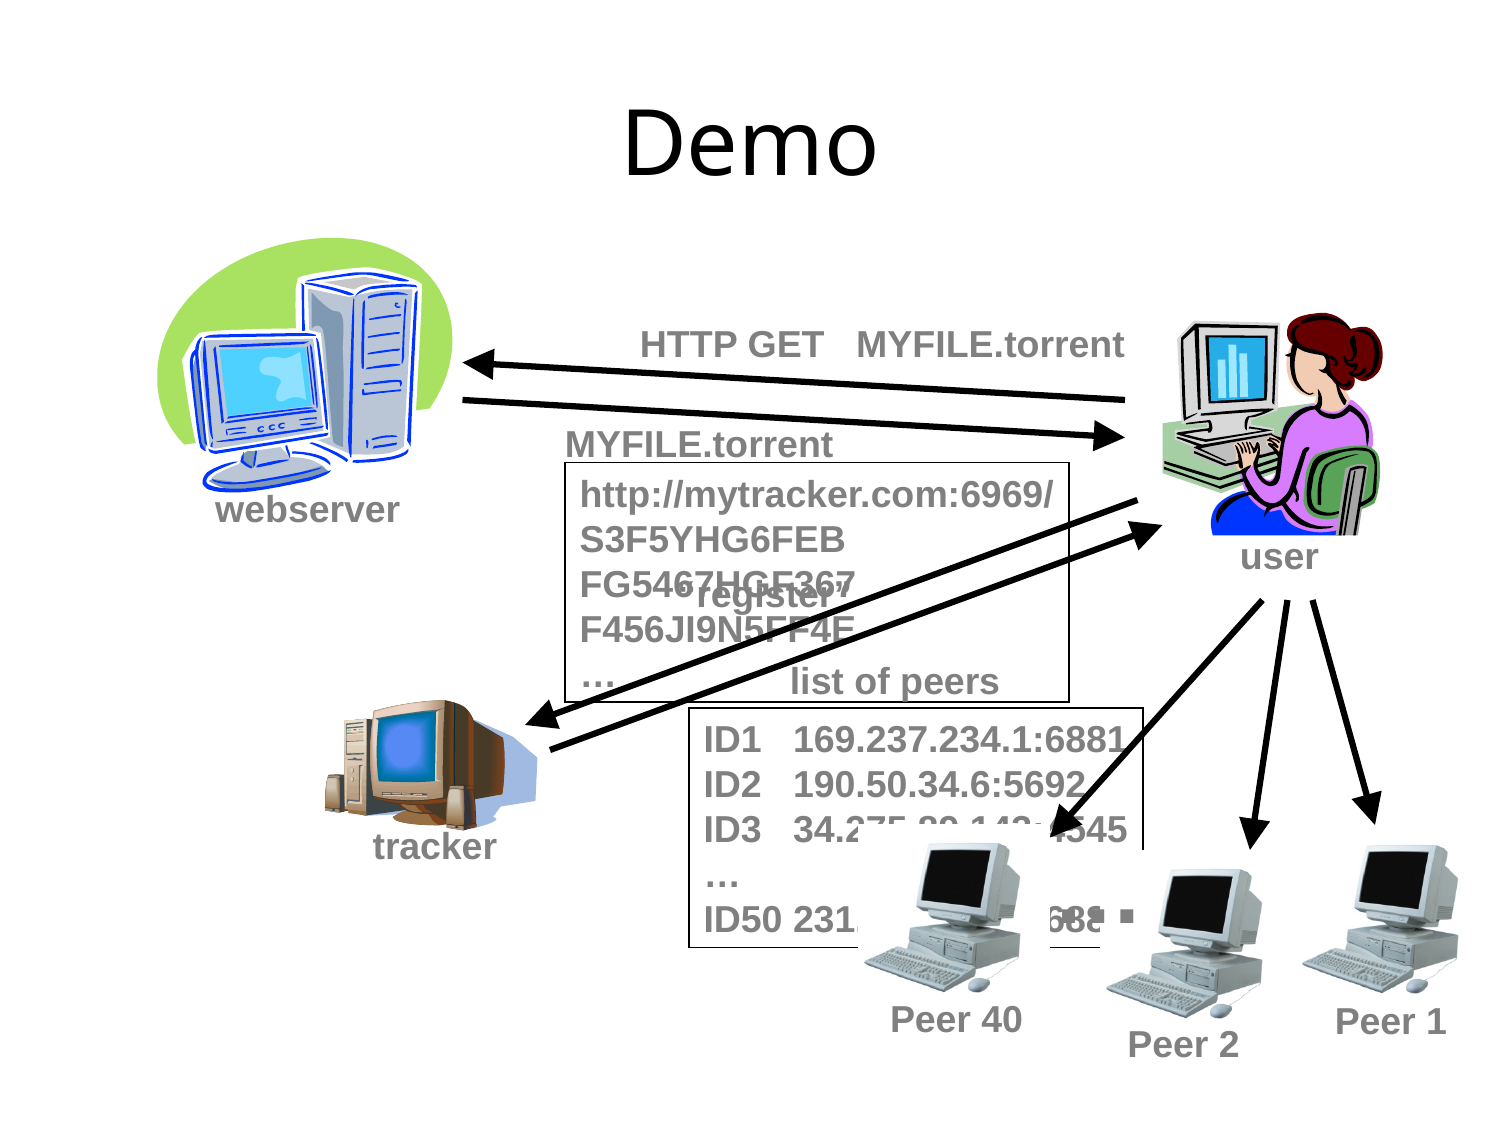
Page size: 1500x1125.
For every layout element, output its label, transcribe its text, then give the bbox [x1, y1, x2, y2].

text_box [462, 399, 1126, 705]
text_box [462, 312, 1141, 401]
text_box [1099, 850, 1292, 1073]
picture [156, 237, 453, 503]
text_box user [1225, 547, 1334, 585]
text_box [549, 524, 1163, 951]
title Demo [74, 44, 1426, 233]
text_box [324, 699, 538, 876]
text_box [1312, 599, 1380, 824]
text_box [1242, 599, 1288, 849]
text_box webserver [200, 512, 416, 537]
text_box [858, 824, 1051, 1048]
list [1162, 312, 1384, 538]
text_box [1295, 825, 1488, 1051]
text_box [524, 499, 1138, 726]
